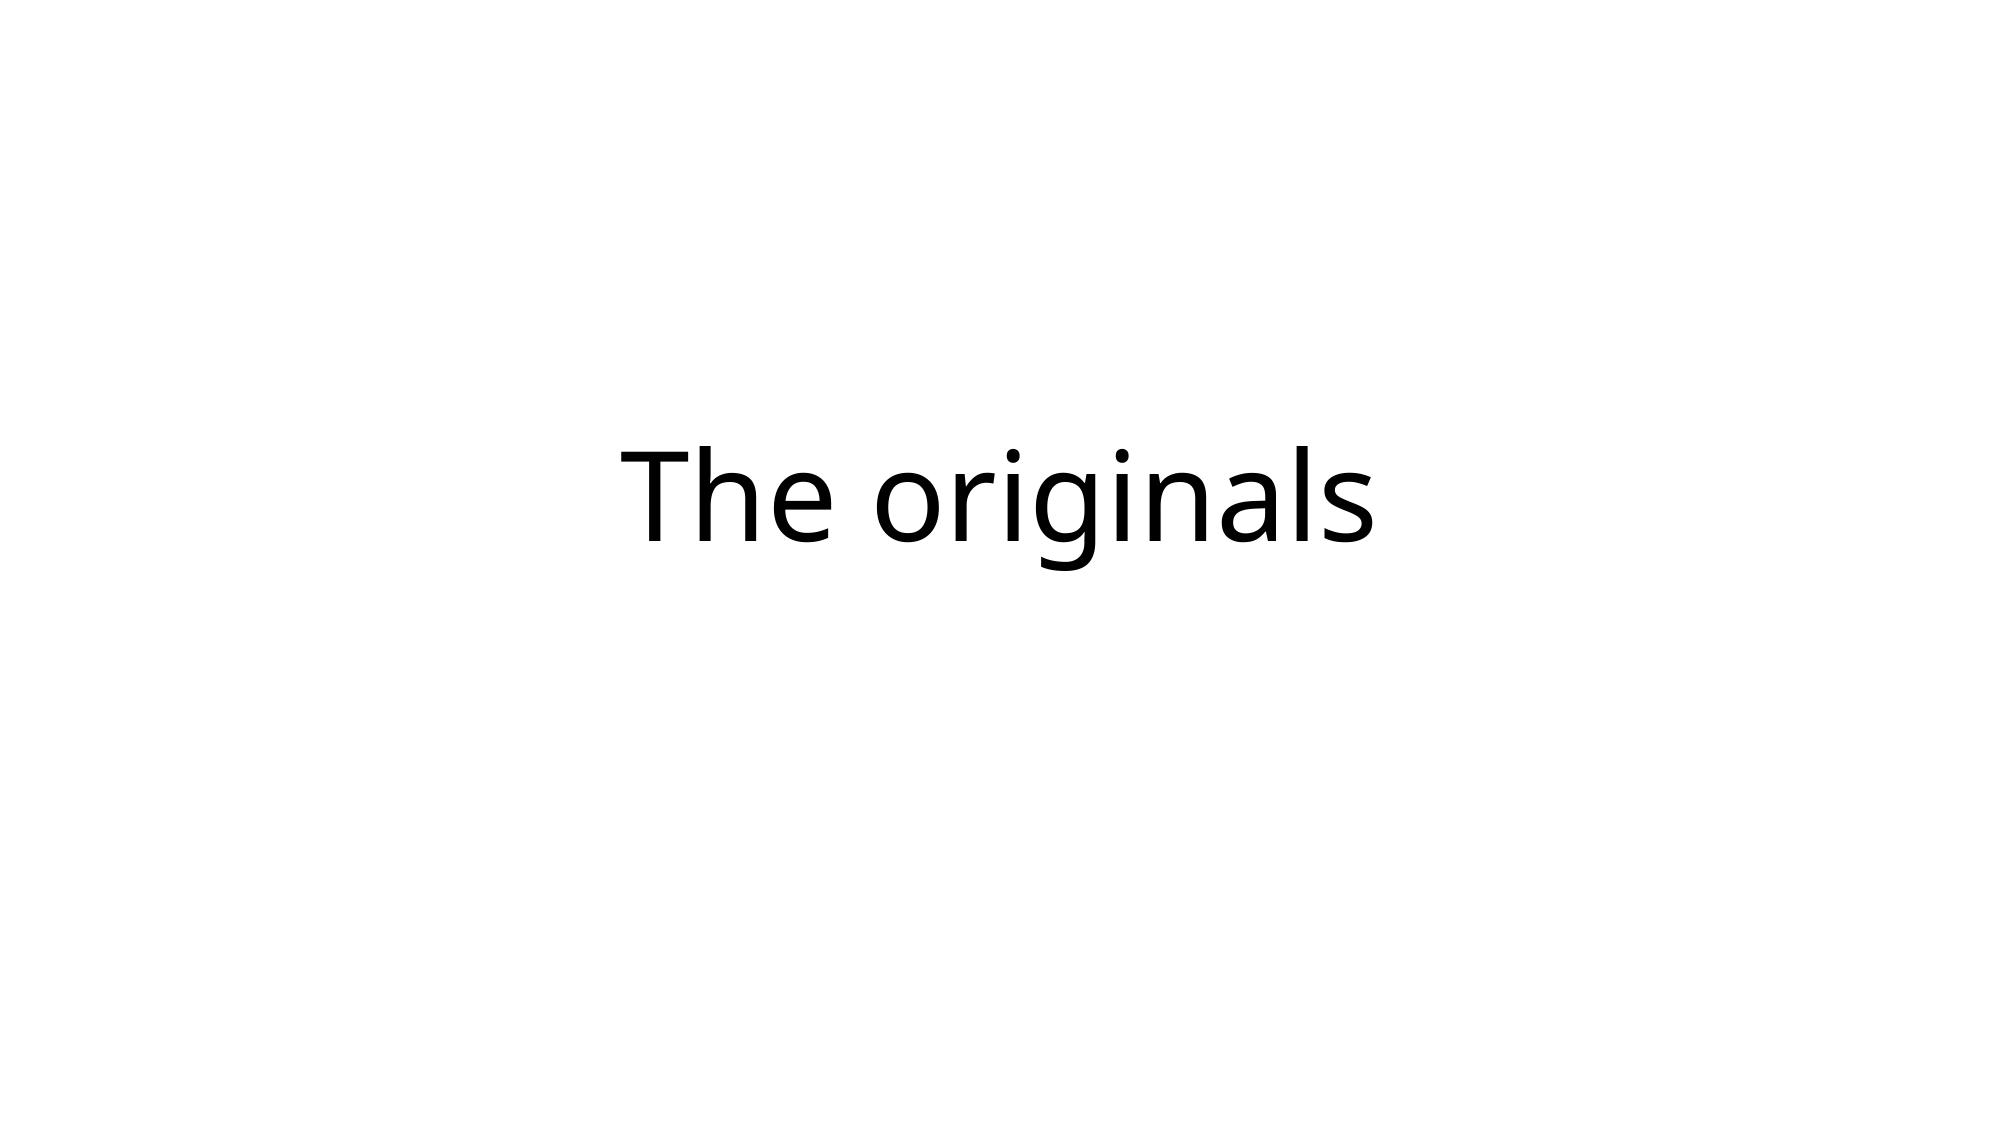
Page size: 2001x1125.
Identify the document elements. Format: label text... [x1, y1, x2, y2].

title The originals [249, 184, 1750, 576]
